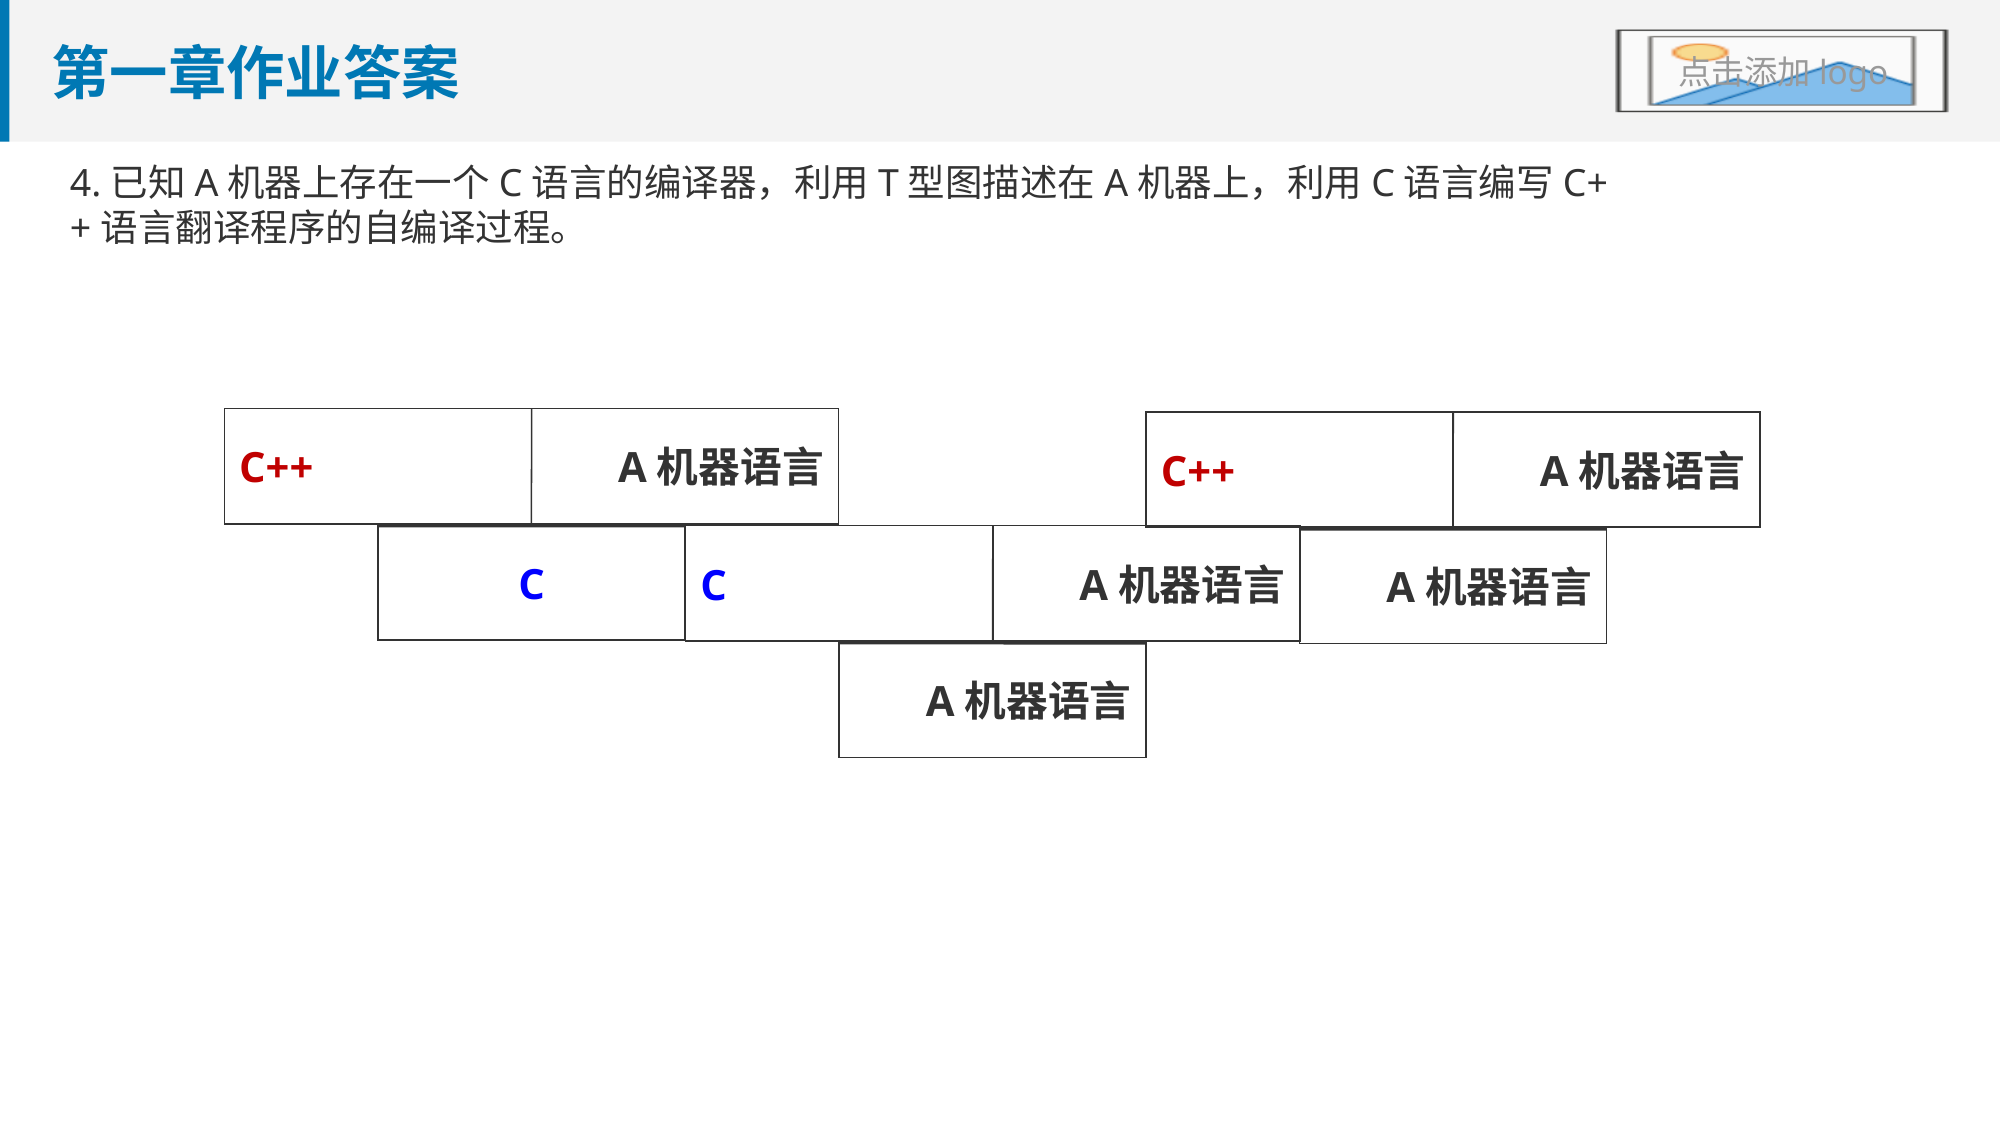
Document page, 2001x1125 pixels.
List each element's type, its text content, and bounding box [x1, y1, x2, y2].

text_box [685, 525, 1300, 758]
text_box 4.已知A机器上存在一个C语言的编译器，利用T型图描述在A机器上，利用C语言编写C++语言翻译程序的自编译过程。 [55, 151, 1649, 256]
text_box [1145, 411, 1761, 644]
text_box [224, 408, 839, 641]
title 第一章作业答案 [37, 26, 1570, 116]
picture [1605, 26, 1961, 116]
